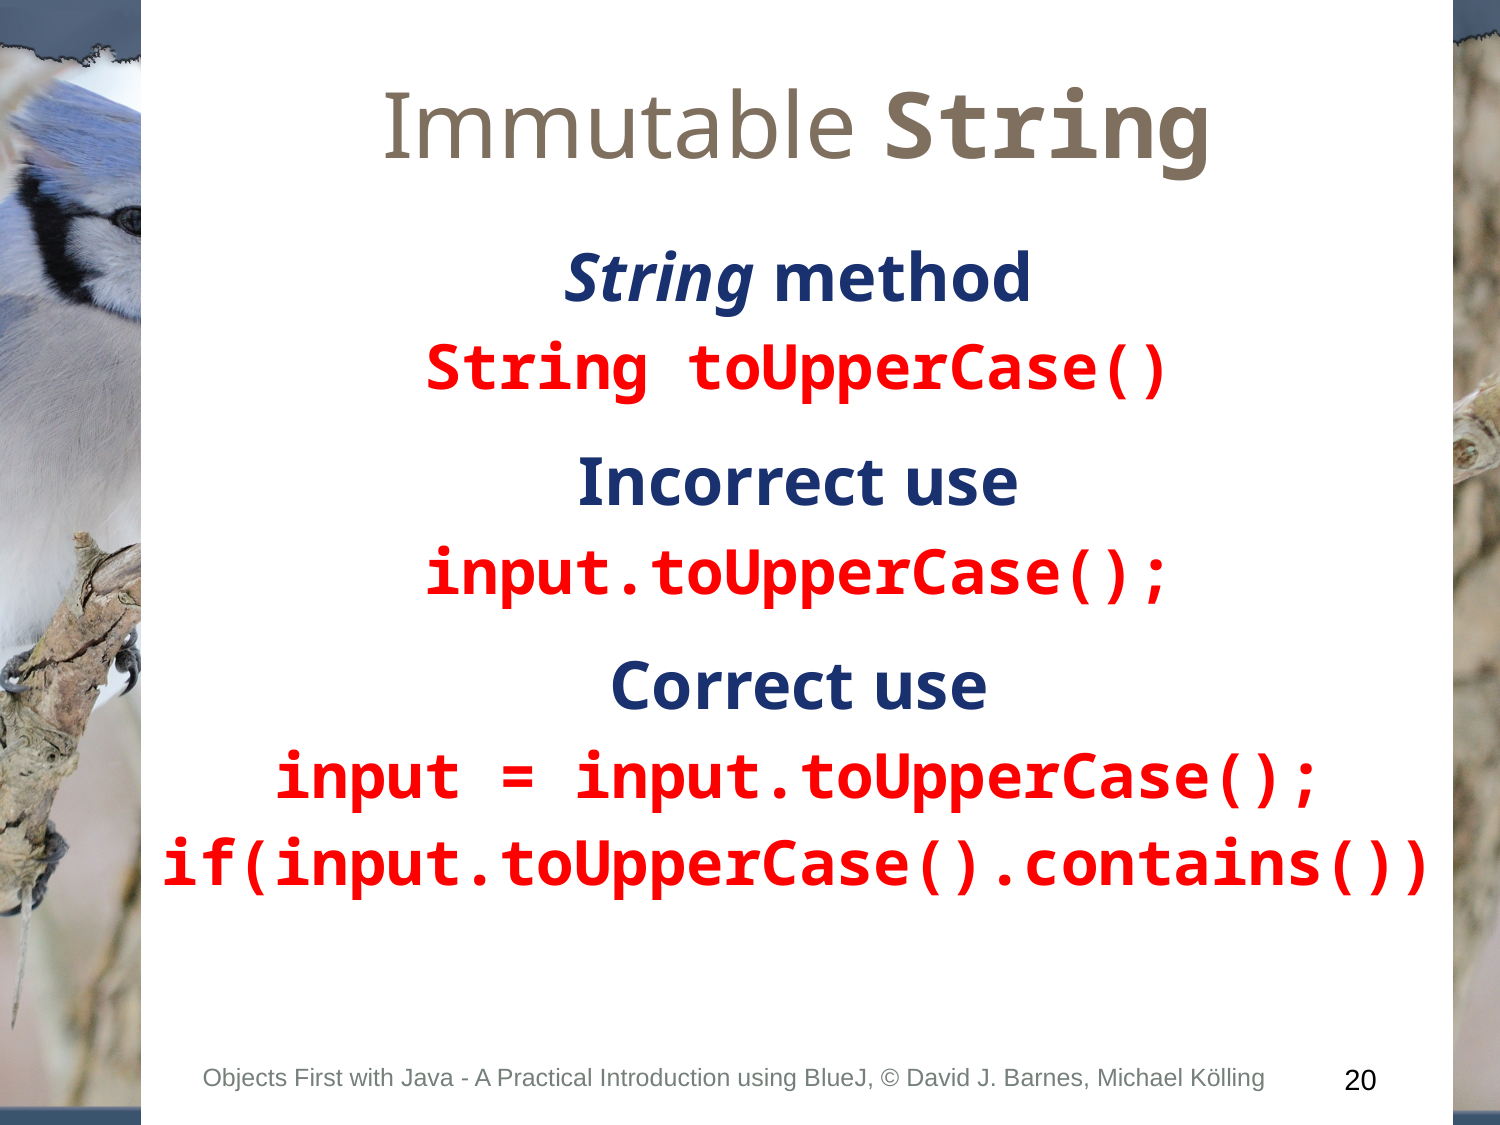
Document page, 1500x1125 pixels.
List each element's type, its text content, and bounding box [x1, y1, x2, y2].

title Immutable String [159, 62, 1435, 181]
picture [0, 0, 141, 1125]
list String method String toUpperCase() Incorrect use input.toUpperCase(); Correct use input = input.toUpperCase(); if(input.toUpperCase().contains()) [135, 227, 1463, 1007]
picture [1453, 0, 1500, 1125]
footer Objects First with Java - A Practical Introduction using BlueJ, © David J. Barnes, Michael Kölling [187, 1054, 1325, 1105]
